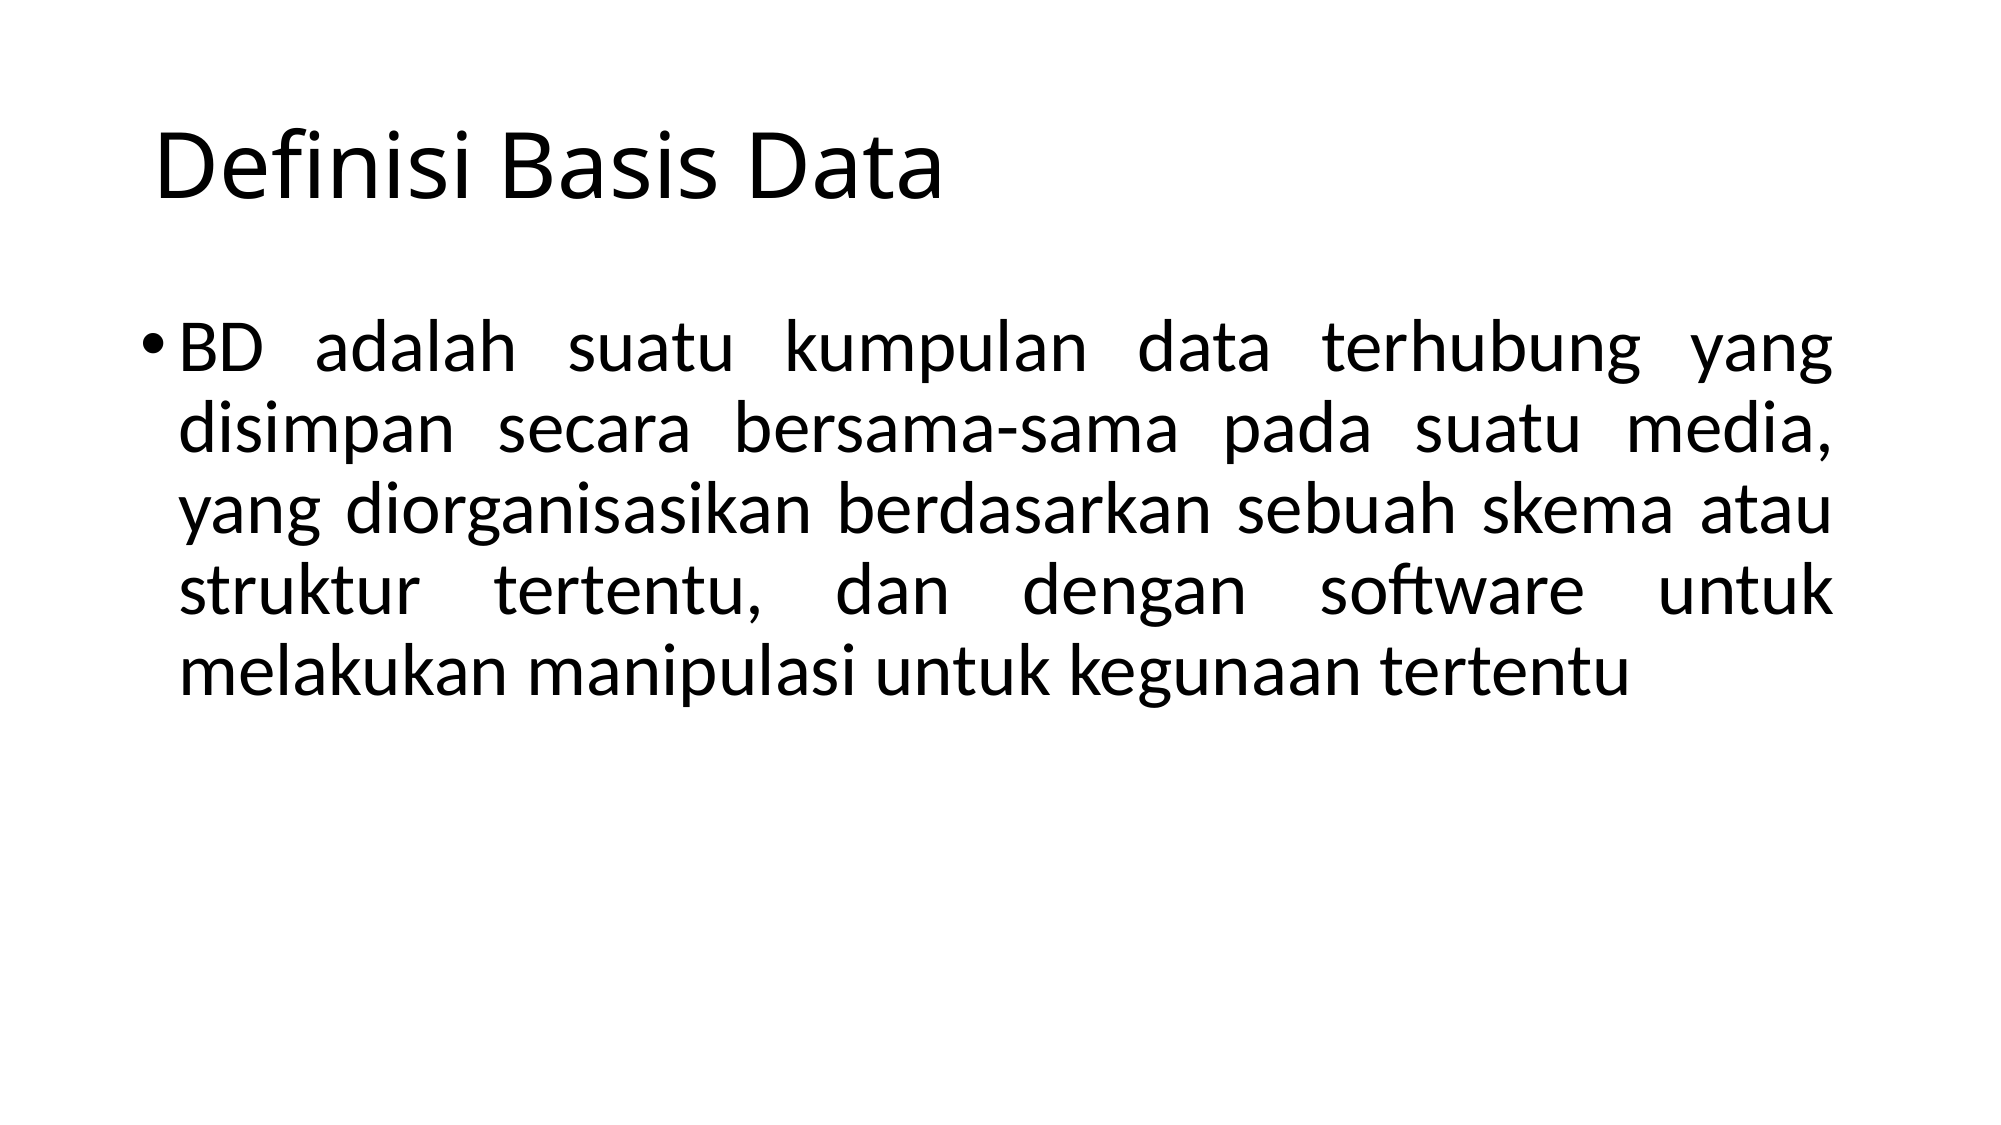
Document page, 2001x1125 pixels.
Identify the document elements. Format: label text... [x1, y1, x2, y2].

title Definisi Basis Data [137, 59, 1863, 278]
list BD adalah suatu kumpulan data terhubung yang disimpan secara bersama-sama pada suatu media, yang diorganisasikan berdasarkan sebuah skema atau struktur tertentu, dan dengan software untuk melakukan manipulasi untuk kegunaan tertentu [125, 299, 1851, 1014]
